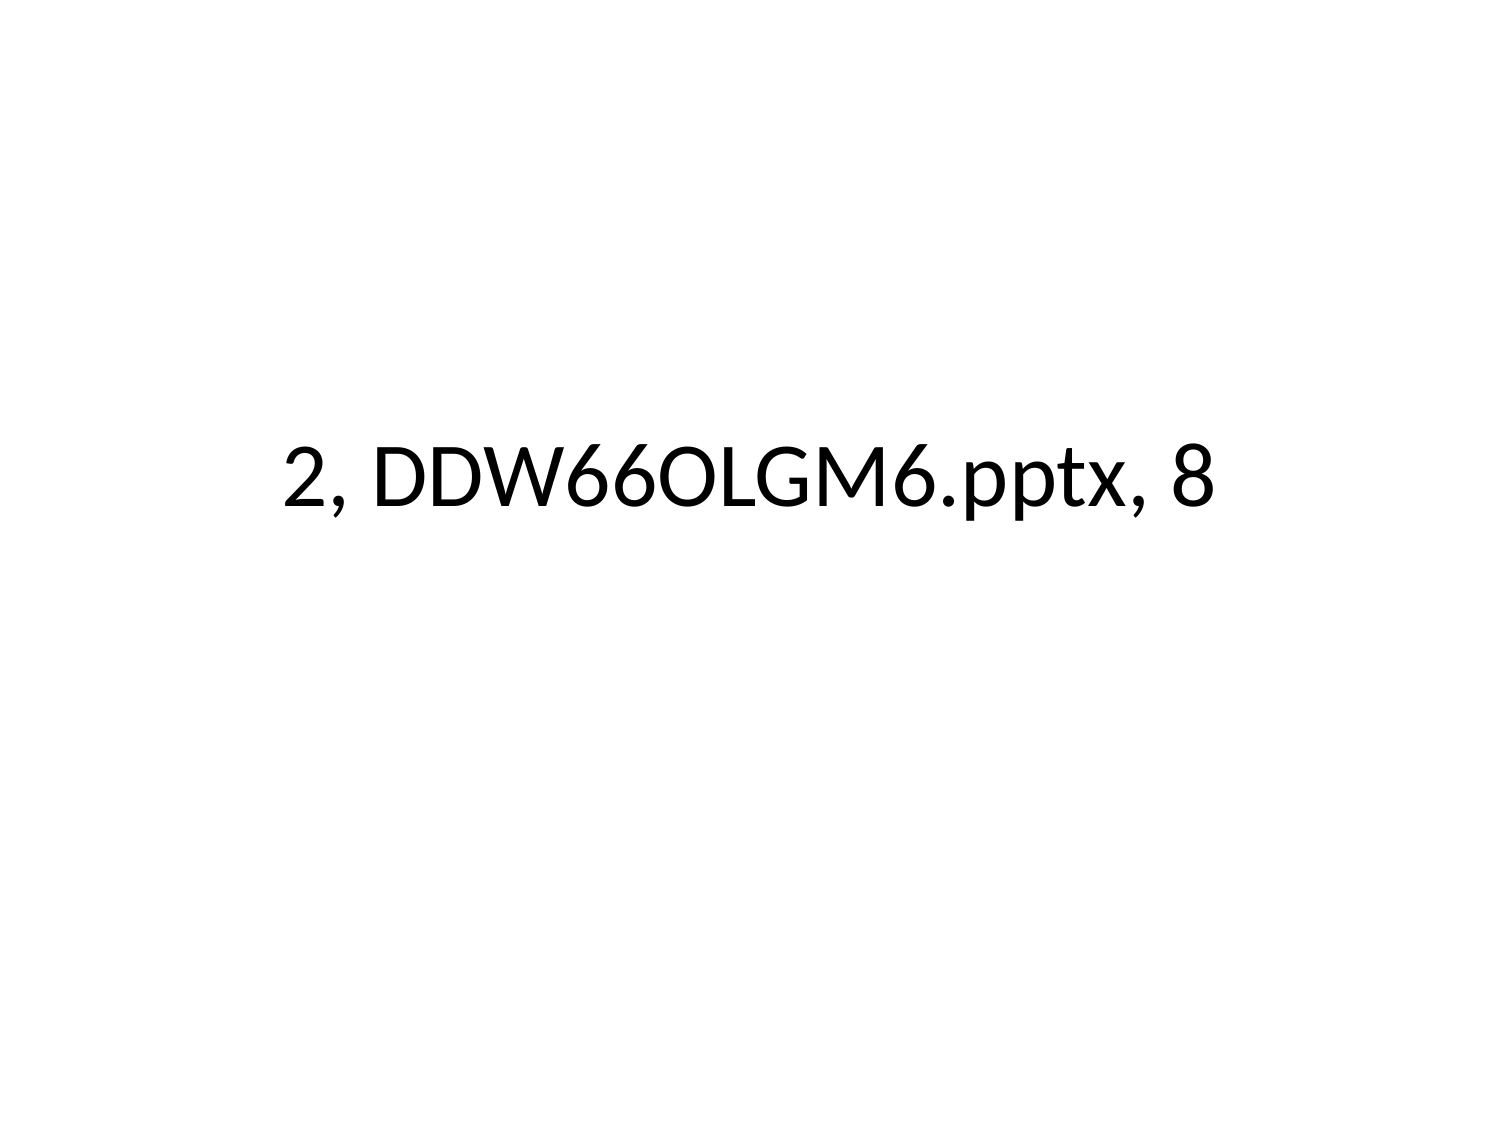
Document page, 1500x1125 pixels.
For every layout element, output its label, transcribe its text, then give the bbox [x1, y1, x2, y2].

title 2, DDW66OLGM6.pptx, 8 [112, 349, 1388, 591]
